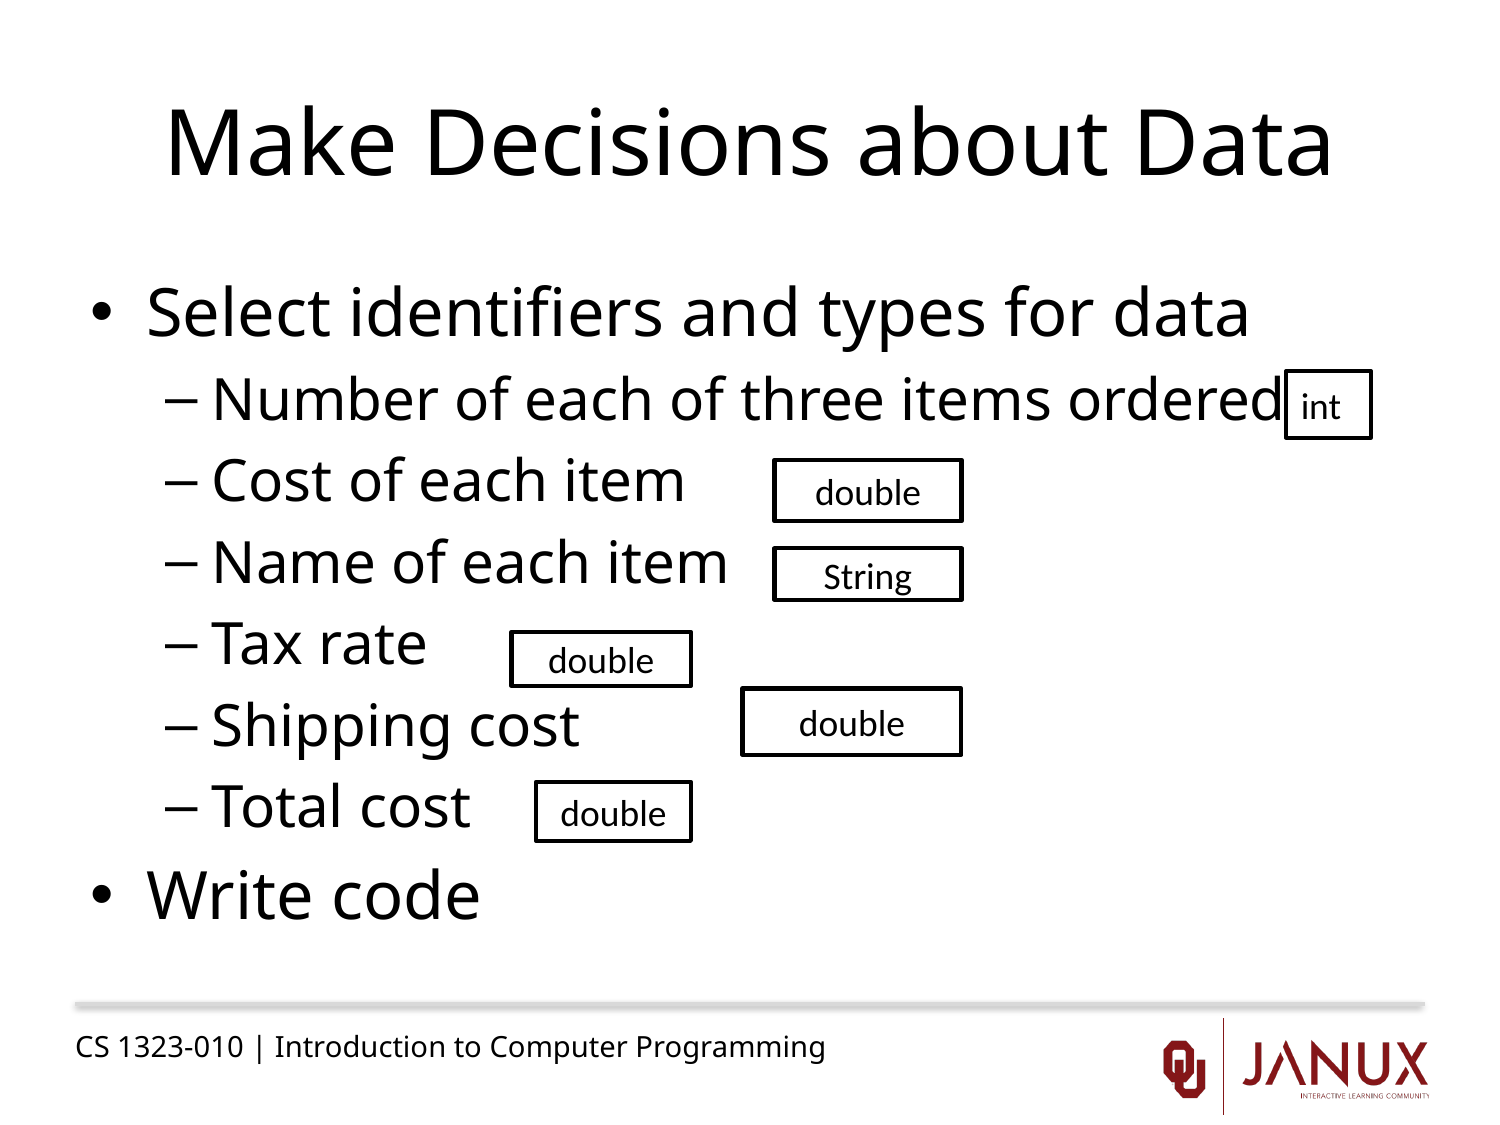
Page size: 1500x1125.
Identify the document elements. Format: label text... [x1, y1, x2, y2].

text_box double [509, 630, 693, 688]
list Select identifiers and types for data Number of each of three items ordered Cost of each item Name of each item Tax rate Shipping cost Total cost Write code [75, 262, 1425, 1005]
text_box double [740, 686, 963, 757]
text_box double [772, 458, 964, 523]
title Make Decisions about Data [75, 45, 1425, 233]
text_box int [1284, 369, 1373, 440]
text_box String [772, 546, 964, 602]
text_box double [534, 780, 693, 843]
